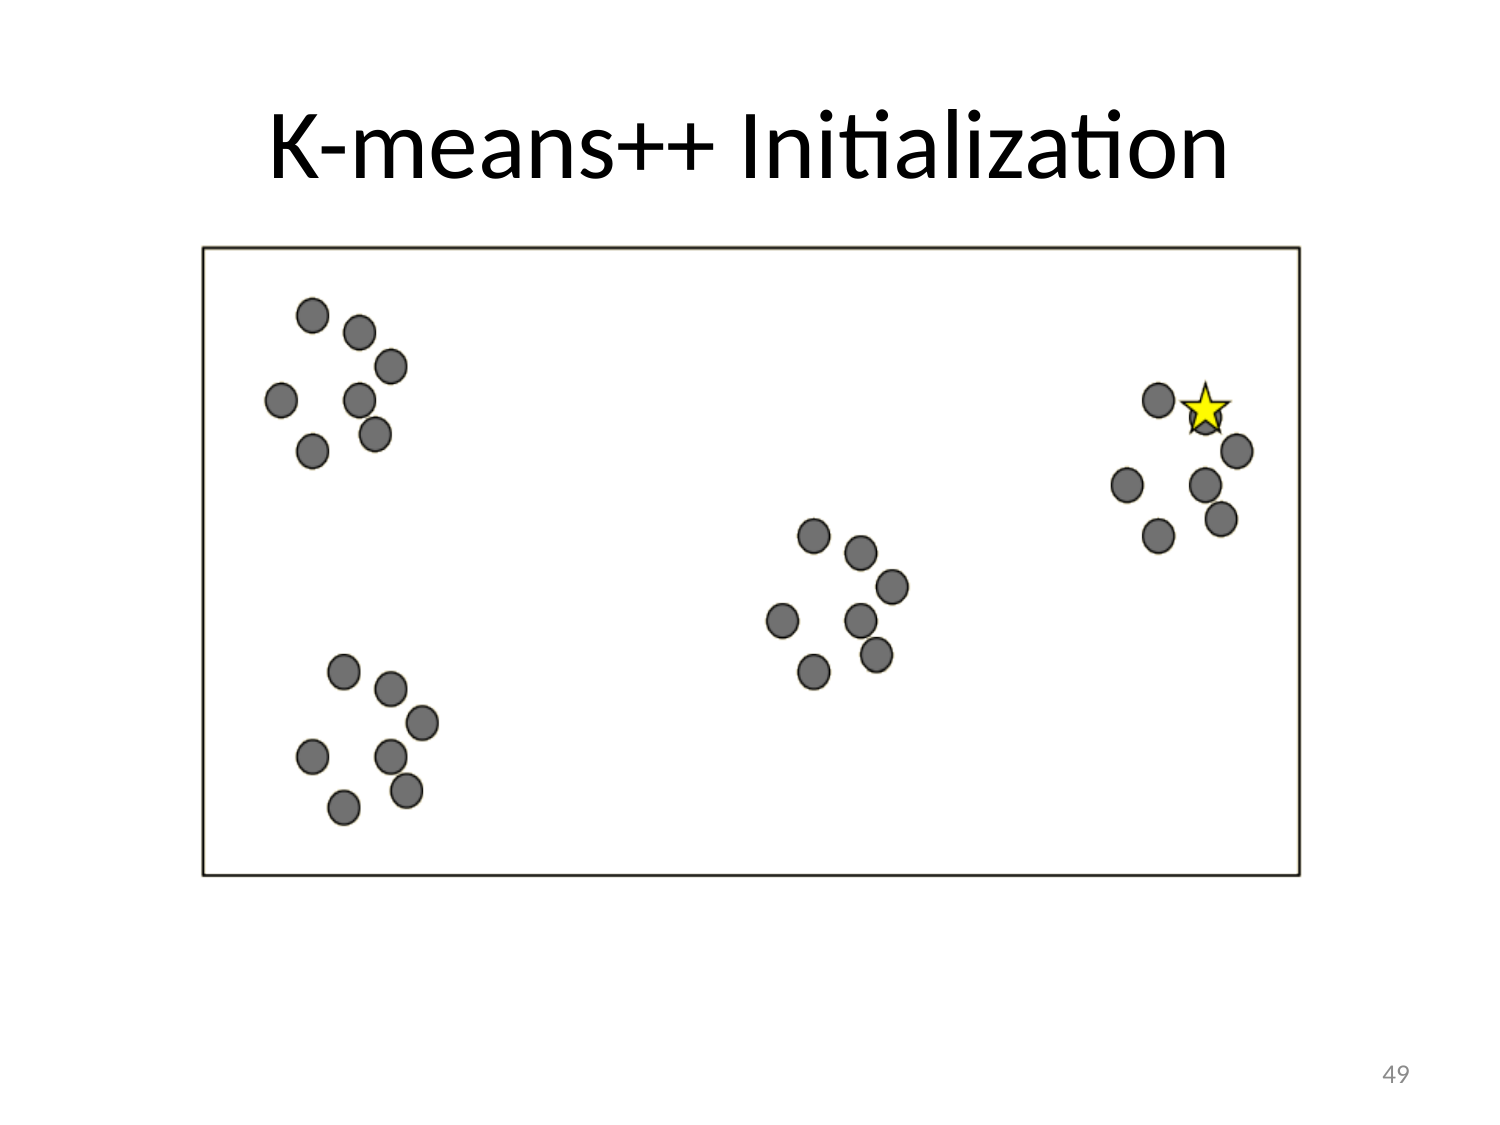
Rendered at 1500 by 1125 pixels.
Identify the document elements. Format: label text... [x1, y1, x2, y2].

picture [192, 238, 1308, 886]
title K-means++ Initialization [75, 45, 1425, 233]
slide_number 49 [1074, 1042, 1425, 1103]
